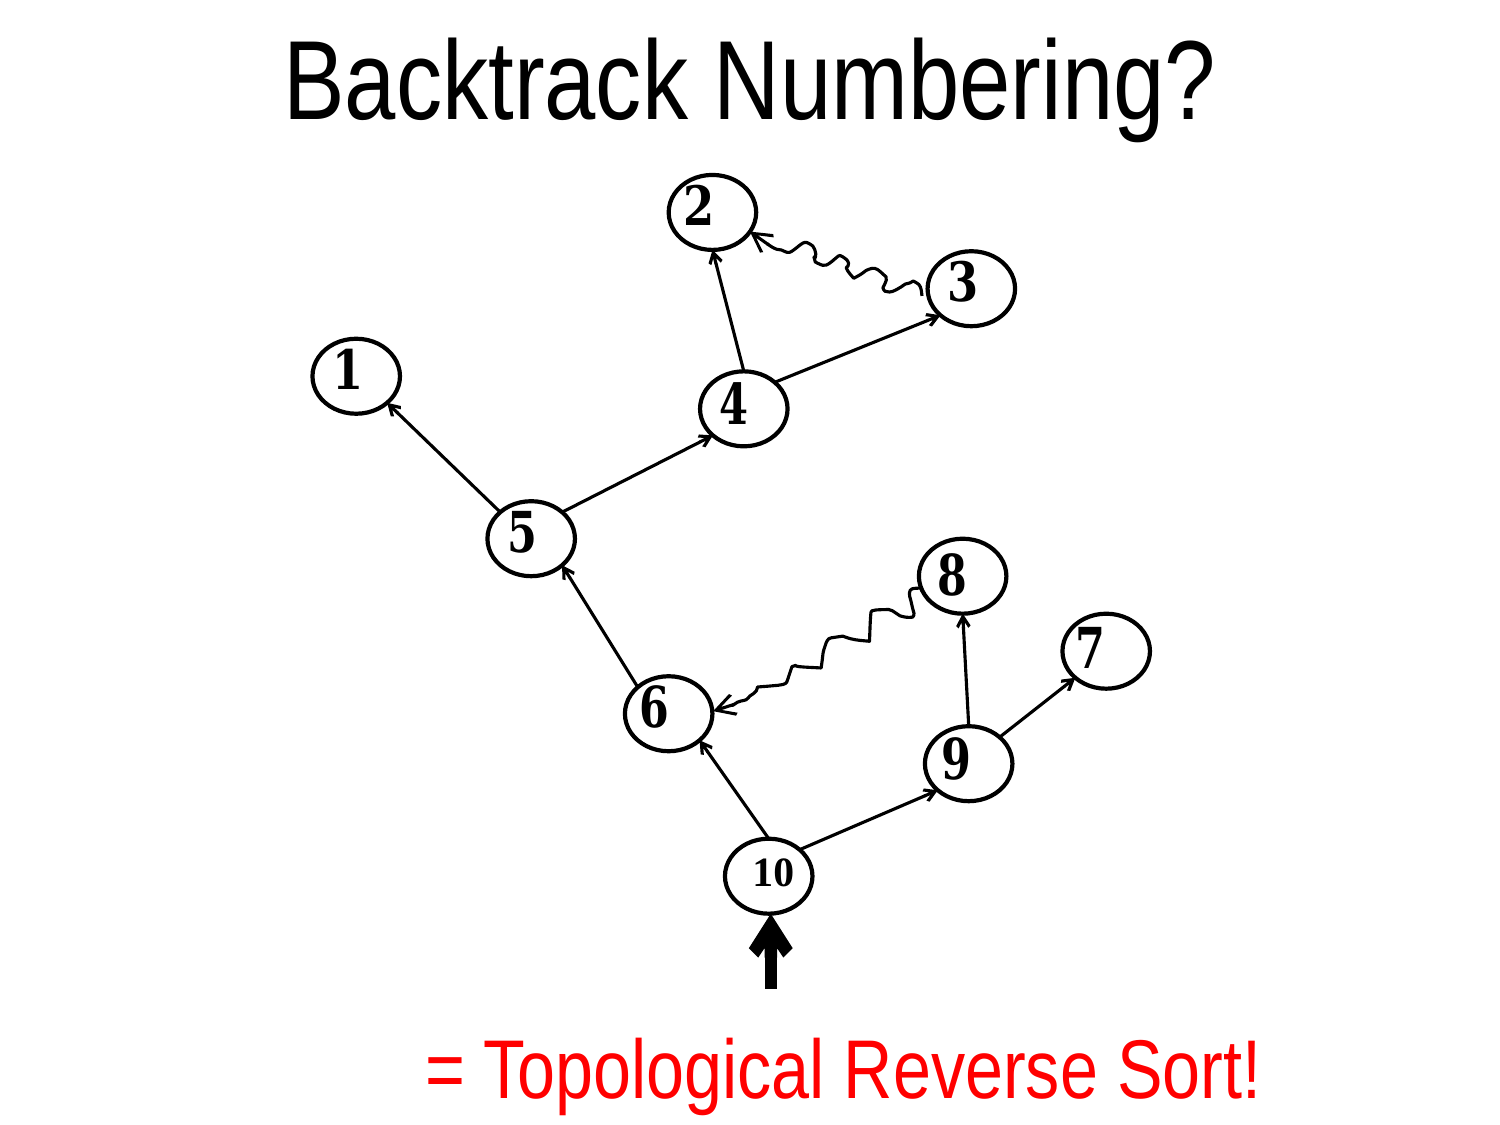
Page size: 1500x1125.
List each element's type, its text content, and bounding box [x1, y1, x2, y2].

text_box Backtrack Numbering? [231, 0, 1269, 150]
text_box [922, 724, 1015, 804]
text_box [810, 859, 815, 894]
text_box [774, 314, 941, 383]
text_box [697, 369, 790, 449]
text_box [999, 677, 1076, 738]
text_box [916, 536, 1009, 616]
text_box [622, 674, 715, 754]
text_box 10 [737, 837, 810, 903]
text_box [712, 249, 745, 372]
text_box [925, 249, 1018, 329]
text_box [722, 847, 803, 916]
text_box = Topological Reverse Sort! [349, 1008, 1338, 1123]
text_box [750, 231, 925, 297]
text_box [699, 739, 769, 839]
text_box [485, 499, 578, 579]
text_box [310, 336, 403, 416]
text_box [962, 613, 969, 727]
text_box [666, 172, 759, 252]
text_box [561, 565, 639, 688]
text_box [386, 402, 501, 513]
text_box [799, 790, 939, 850]
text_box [561, 435, 714, 513]
text_box [713, 585, 921, 716]
text_box [1060, 611, 1153, 691]
